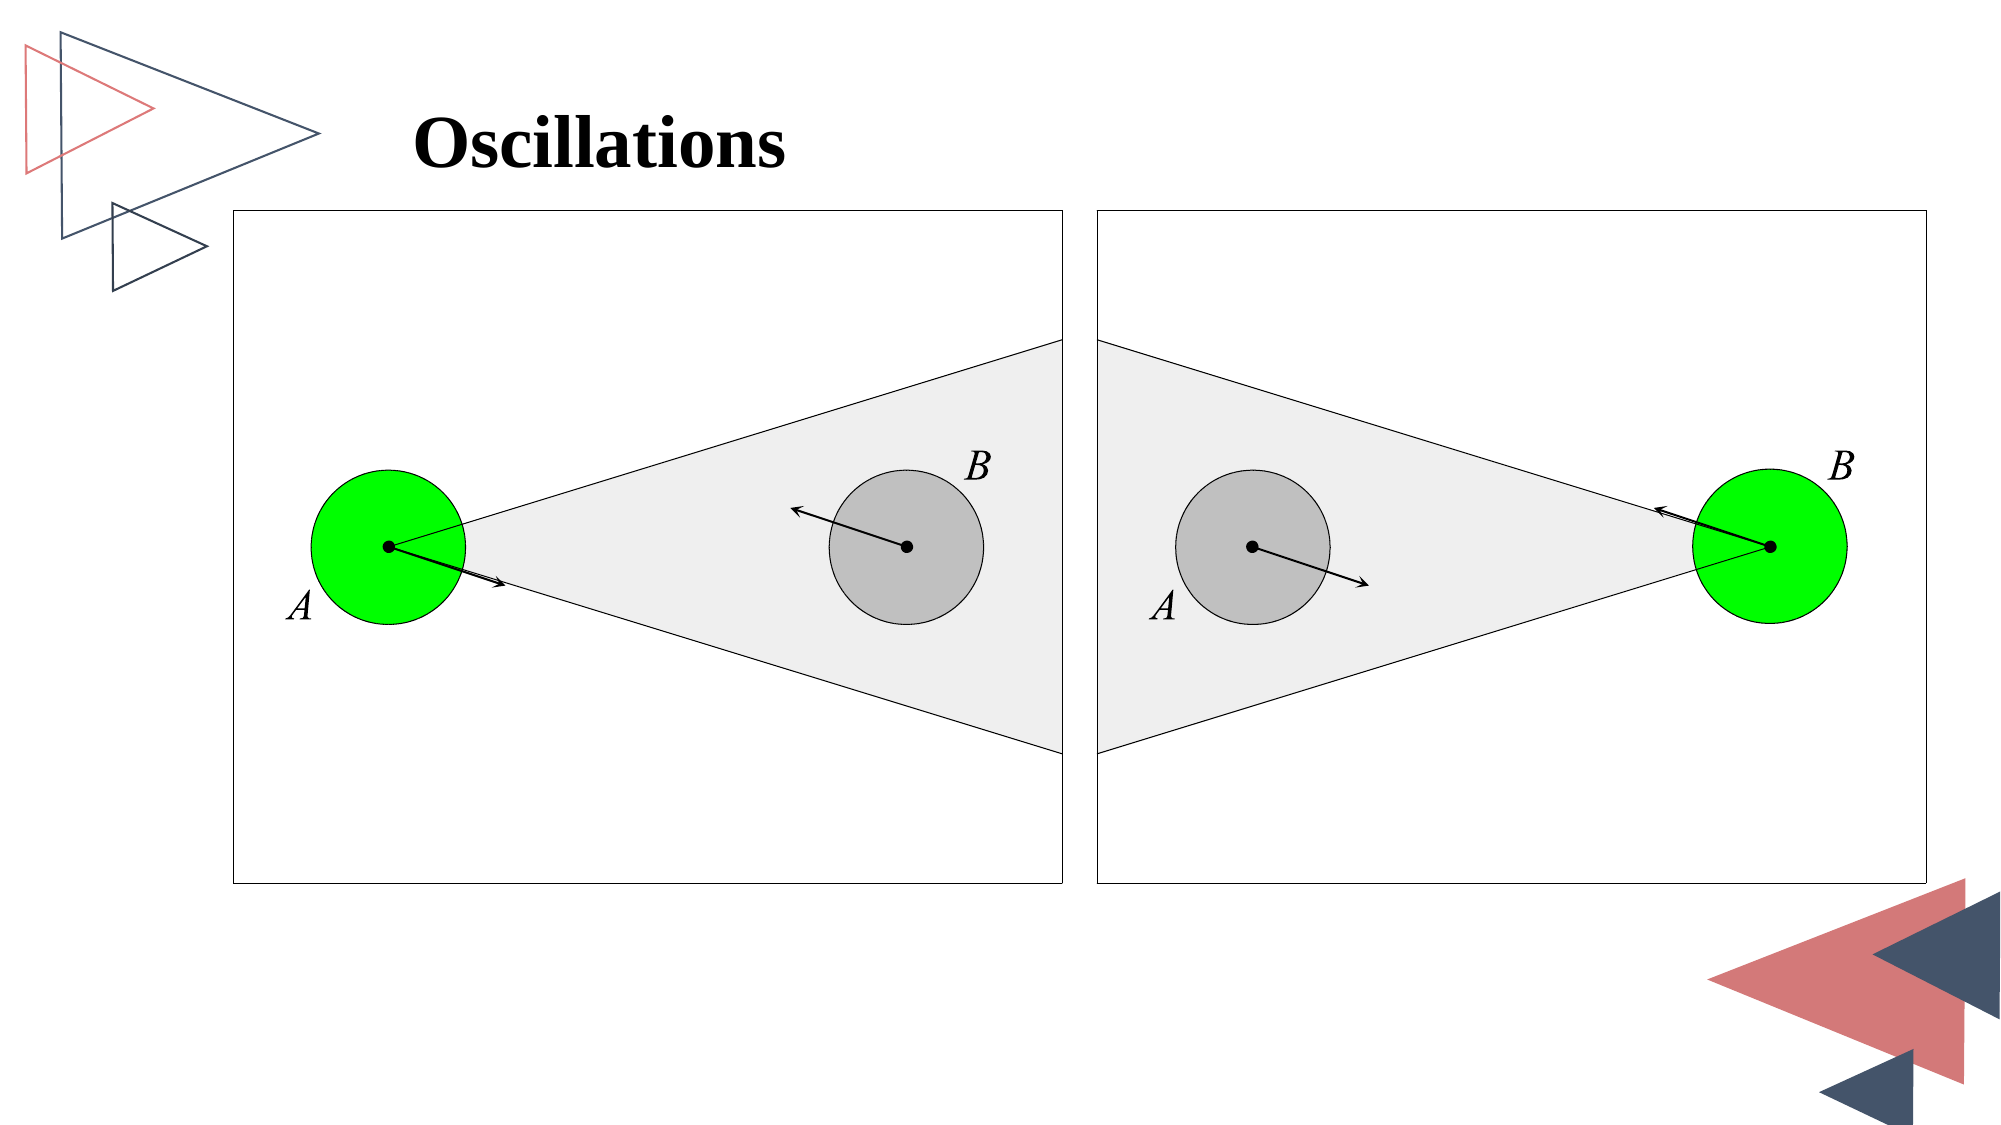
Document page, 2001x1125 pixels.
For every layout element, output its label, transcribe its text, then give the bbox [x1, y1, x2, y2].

picture [224, 203, 1073, 893]
text_box Oscillations [156, 92, 1043, 183]
picture [1088, 203, 1937, 893]
